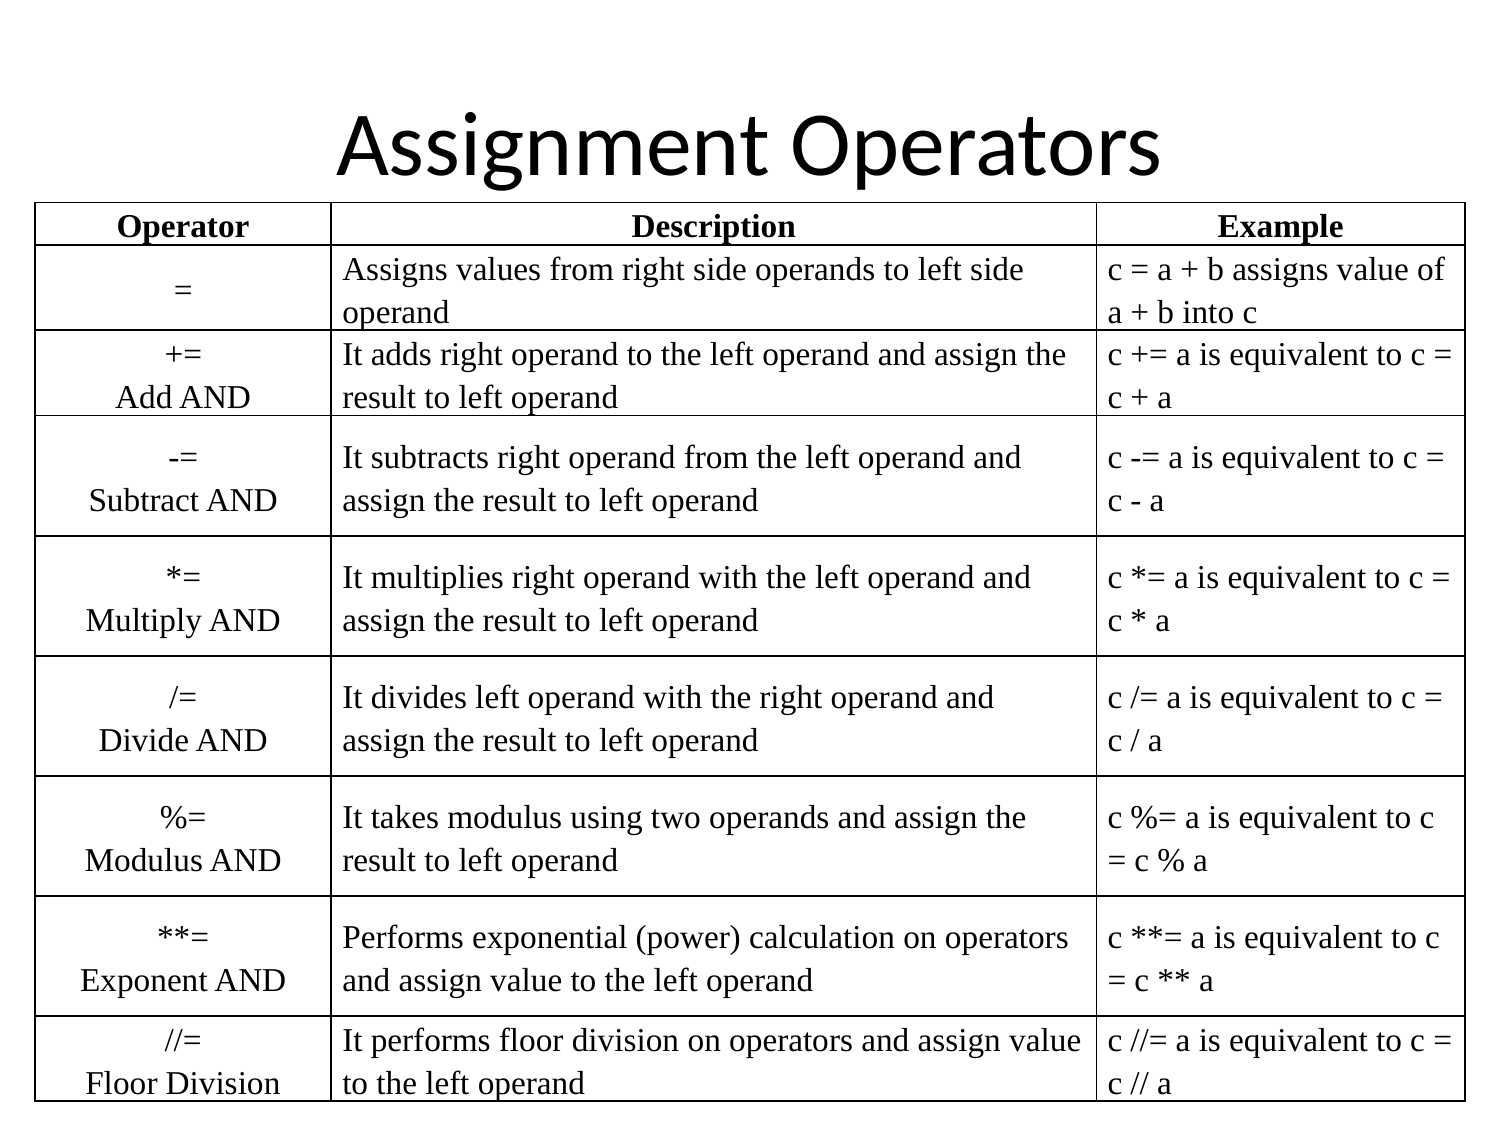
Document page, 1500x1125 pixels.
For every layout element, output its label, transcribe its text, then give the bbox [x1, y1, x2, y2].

table_cell c /= a is equivalent to c = c / a [1097, 657, 1464, 775]
table_cell c **= a is equivalent to c = c ** a [1097, 897, 1464, 1015]
table_cell It takes modulus using two operands and assign the result to left operand [332, 777, 1096, 895]
table_cell *= Multiply AND [36, 537, 330, 655]
table_cell c %= a is equivalent to c = c % a [1097, 777, 1464, 895]
table_cell //= Floor Division [36, 1017, 330, 1100]
table_header Operator [36, 203, 330, 244]
table_cell c //= a is equivalent to c = c // a [1097, 1017, 1464, 1100]
table_cell It performs floor division on operators and assign value to the left operand [332, 1017, 1096, 1100]
table_cell -= Subtract AND [36, 416, 330, 535]
table_cell c -= a is equivalent to c = c - a [1097, 416, 1464, 535]
title Assignment Operators [75, 45, 1425, 202]
table_cell Performs exponential (power) calculation on operators and assign value to the left operand [332, 897, 1096, 1015]
table_cell **= Exponent AND [36, 897, 330, 1015]
table_cell c *= a is equivalent to c = c * a [1097, 537, 1464, 655]
table_header Description [332, 203, 1096, 244]
table_header Example [1097, 203, 1464, 244]
table_cell c = a + b assigns value of a + b into c [1097, 246, 1464, 329]
table_cell It subtracts right operand from the left operand and assign the result to left operand [332, 416, 1096, 535]
table_cell Assigns values from right side operands to left side operand [332, 246, 1096, 329]
table_cell /= Divide AND [36, 657, 330, 775]
table_cell = [36, 246, 330, 329]
table_cell It multiplies right operand with the left operand and assign the result to left operand [332, 537, 1096, 655]
table_cell It adds right operand to the left operand and assign the result to left operand [332, 331, 1096, 415]
table_cell It divides left operand with the right operand and assign the result to left operand [332, 657, 1096, 775]
table_cell c += a is equivalent to c = c + a [1097, 331, 1464, 415]
table_cell += Add AND [36, 331, 330, 415]
table_cell %= Modulus AND [36, 777, 330, 895]
